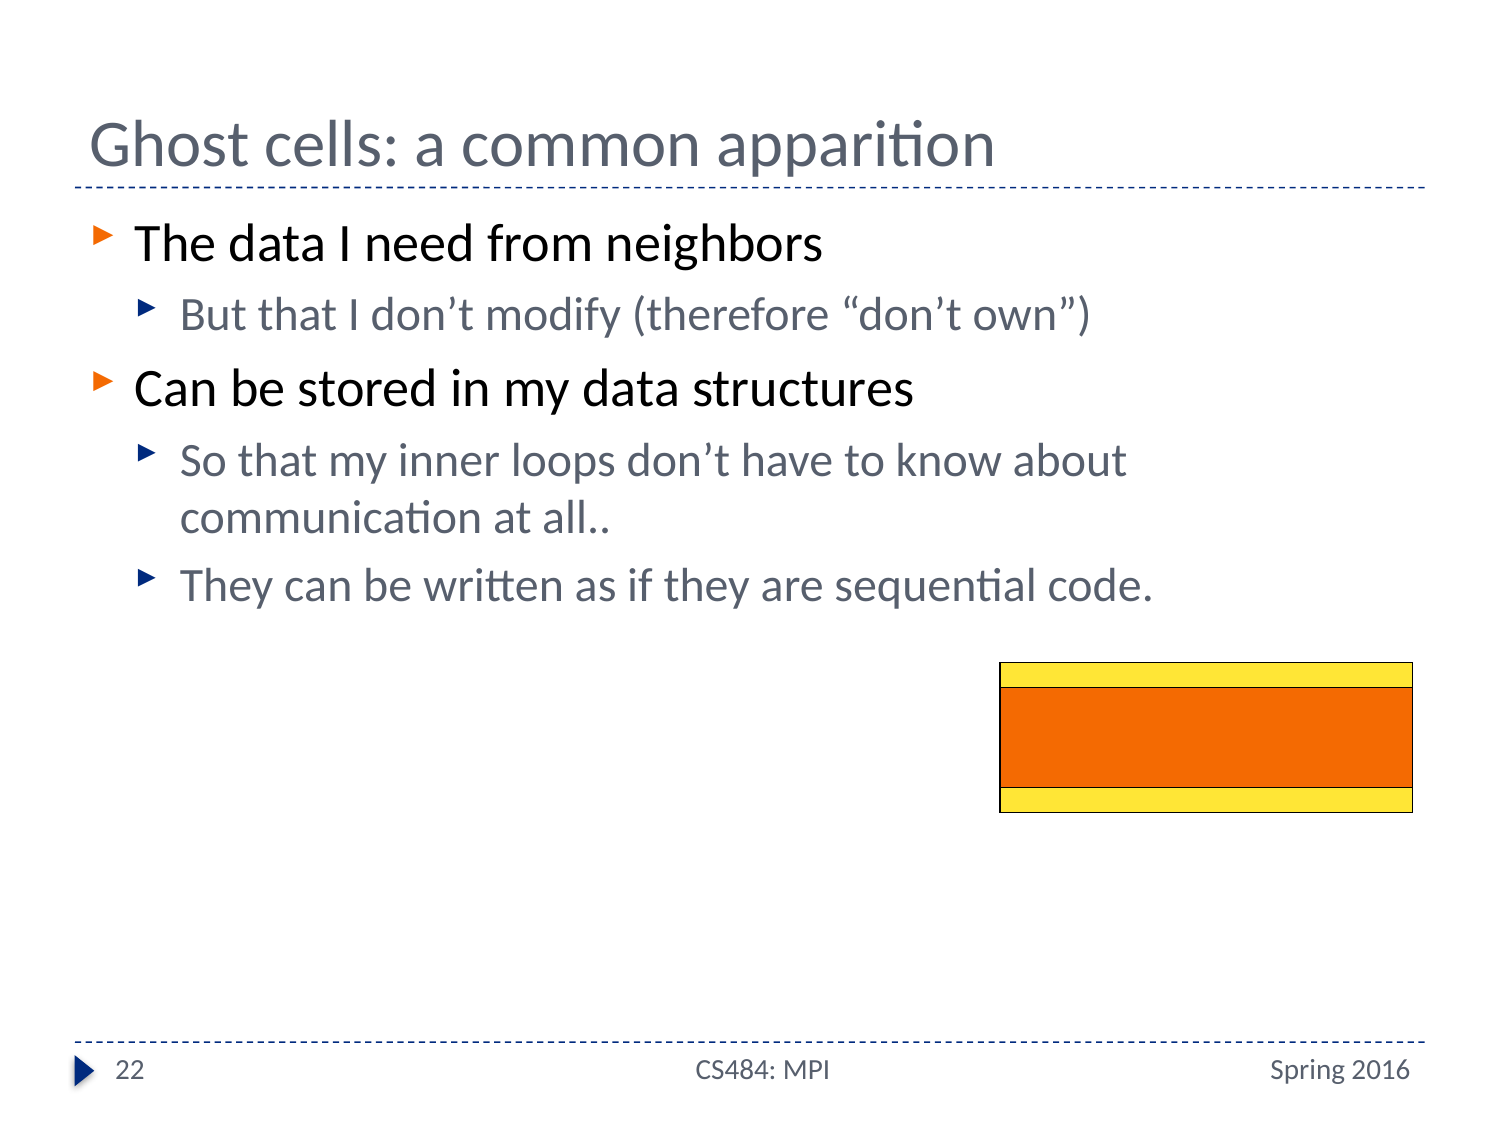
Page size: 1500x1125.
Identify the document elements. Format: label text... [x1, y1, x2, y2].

title Ghost cells: a common apparition [75, 24, 1425, 188]
slide_number Spring 2016 [1051, 1042, 1426, 1103]
text_box [999, 662, 1413, 688]
footer CS484: MPI [475, 1042, 1051, 1103]
slide_number 22 [100, 1042, 426, 1103]
list The data I need from neighbors But that I don’t modify (therefore “don’t own”) Can be stored in my data structures So that my inner loops don’t have to know about communication at all.. They can be written as if they are sequential code. [75, 200, 1425, 1006]
text_box [999, 787, 1413, 813]
text_box [999, 688, 1413, 787]
